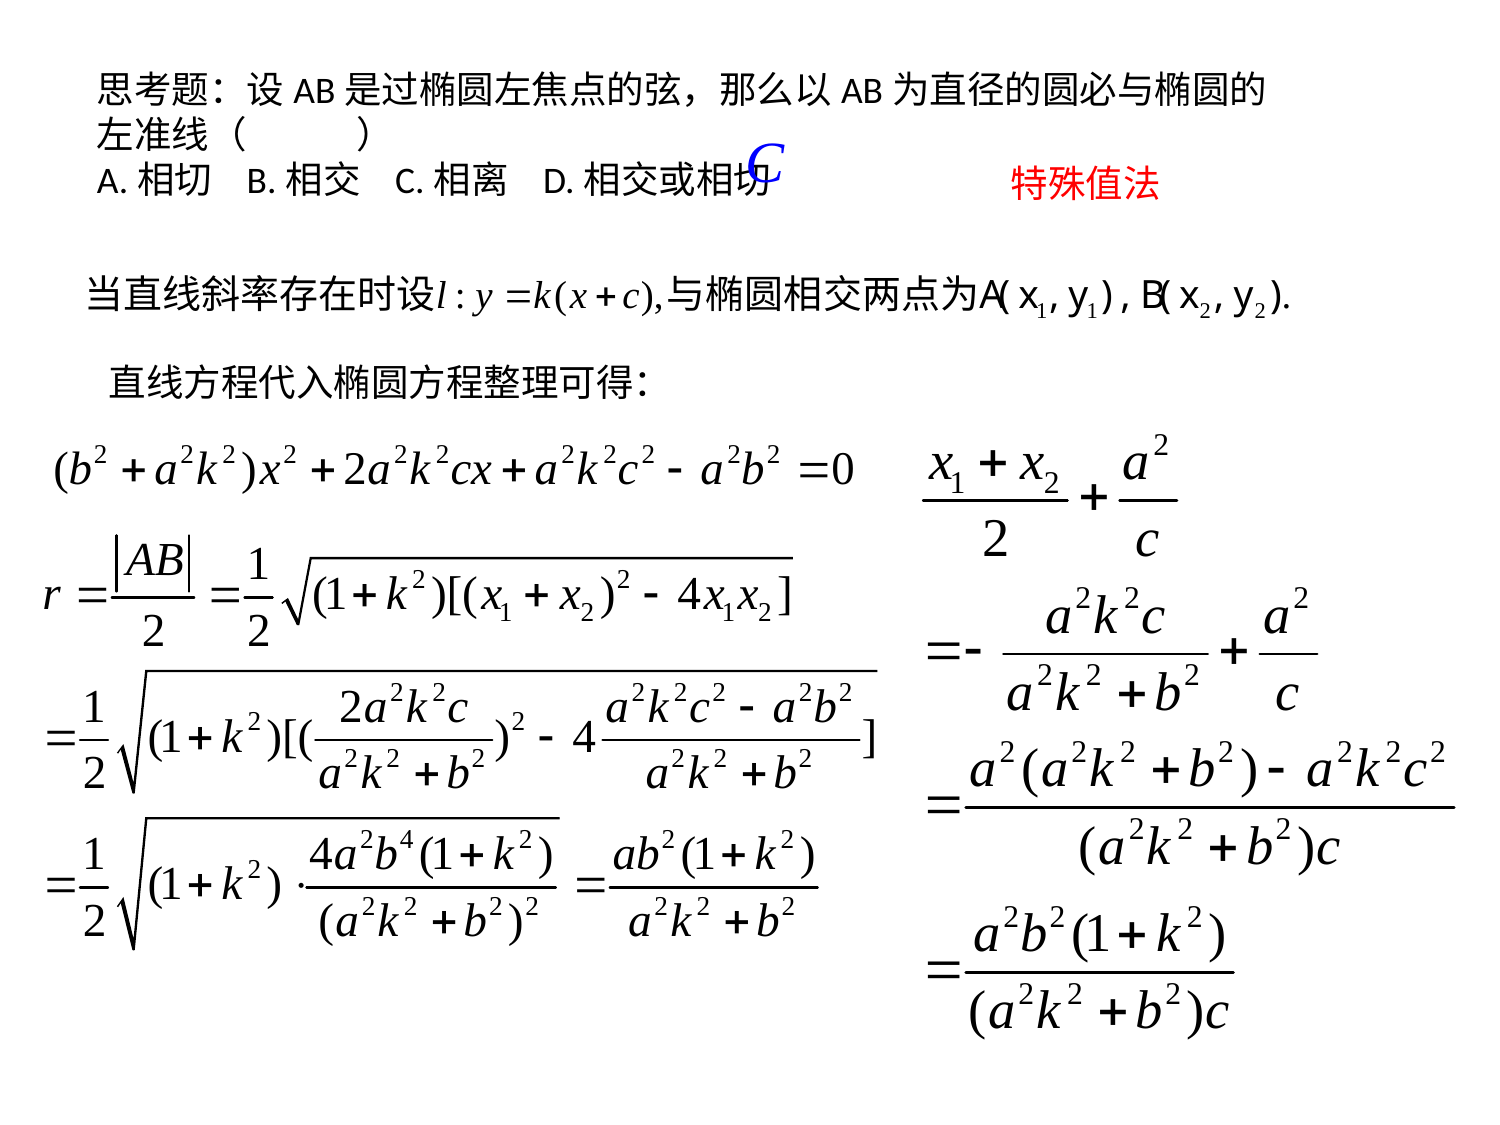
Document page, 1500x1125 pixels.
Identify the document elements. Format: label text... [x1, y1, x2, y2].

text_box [737, 128, 798, 198]
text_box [913, 421, 1466, 1051]
text_box 直线方程代入椭圆方程整理可得： [93, 351, 856, 412]
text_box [81, 269, 1297, 329]
text_box 特殊值法 [996, 152, 1254, 213]
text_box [46, 433, 864, 505]
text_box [34, 527, 887, 962]
text_box 思考题：设AB是过椭圆左焦点的弦，那么以AB为直径的圆必与椭圆的左准线（ ） A.相切 B.相交 C.相离 D.相交或相切 [82, 58, 1289, 209]
